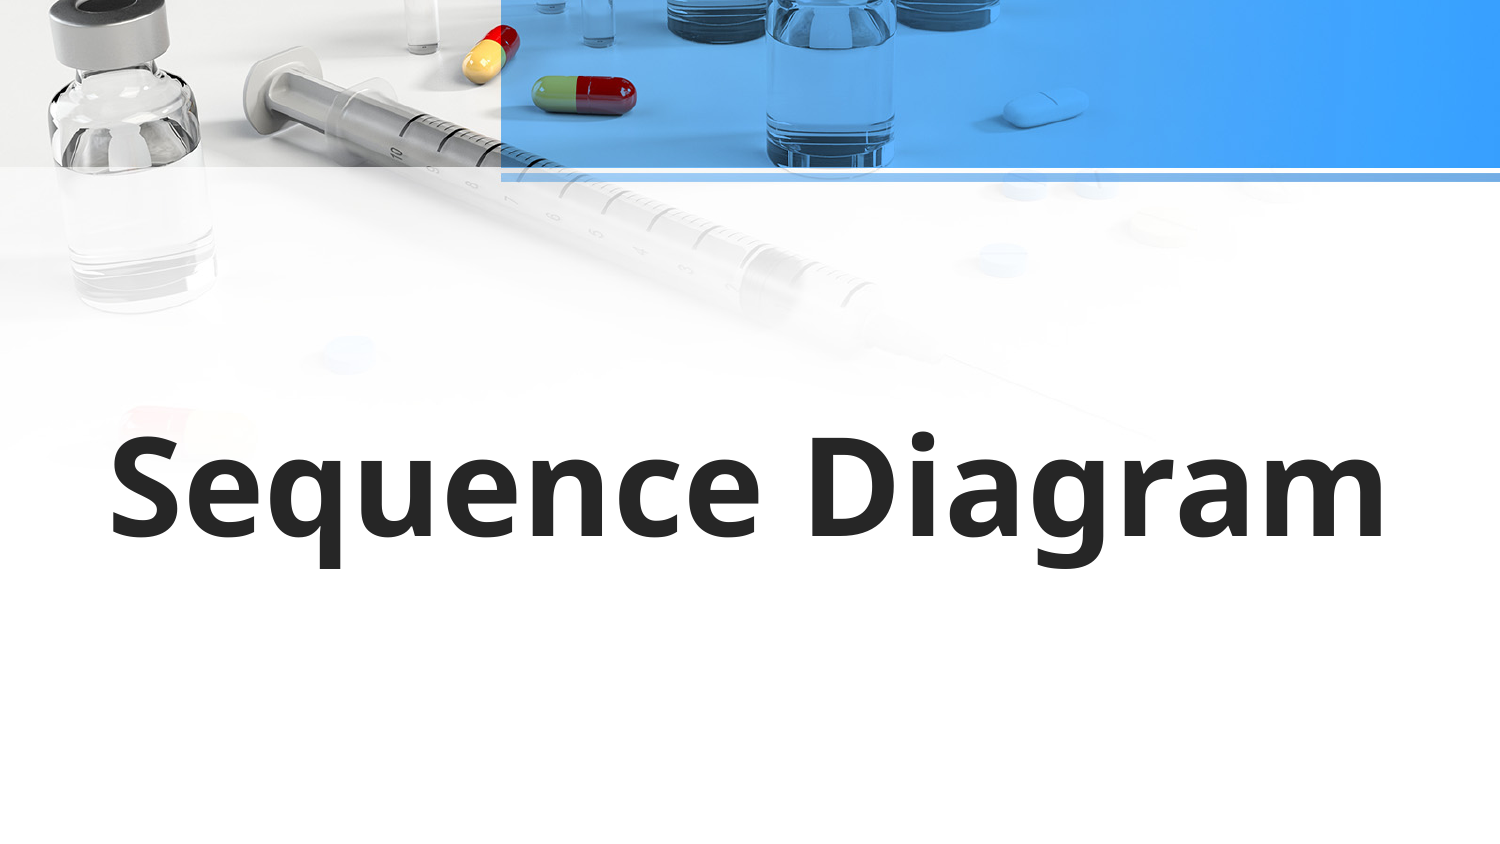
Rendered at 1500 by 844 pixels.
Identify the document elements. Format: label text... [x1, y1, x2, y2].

text_box Sequence Diagram [92, 391, 1408, 572]
picture [0, 0, 1500, 844]
